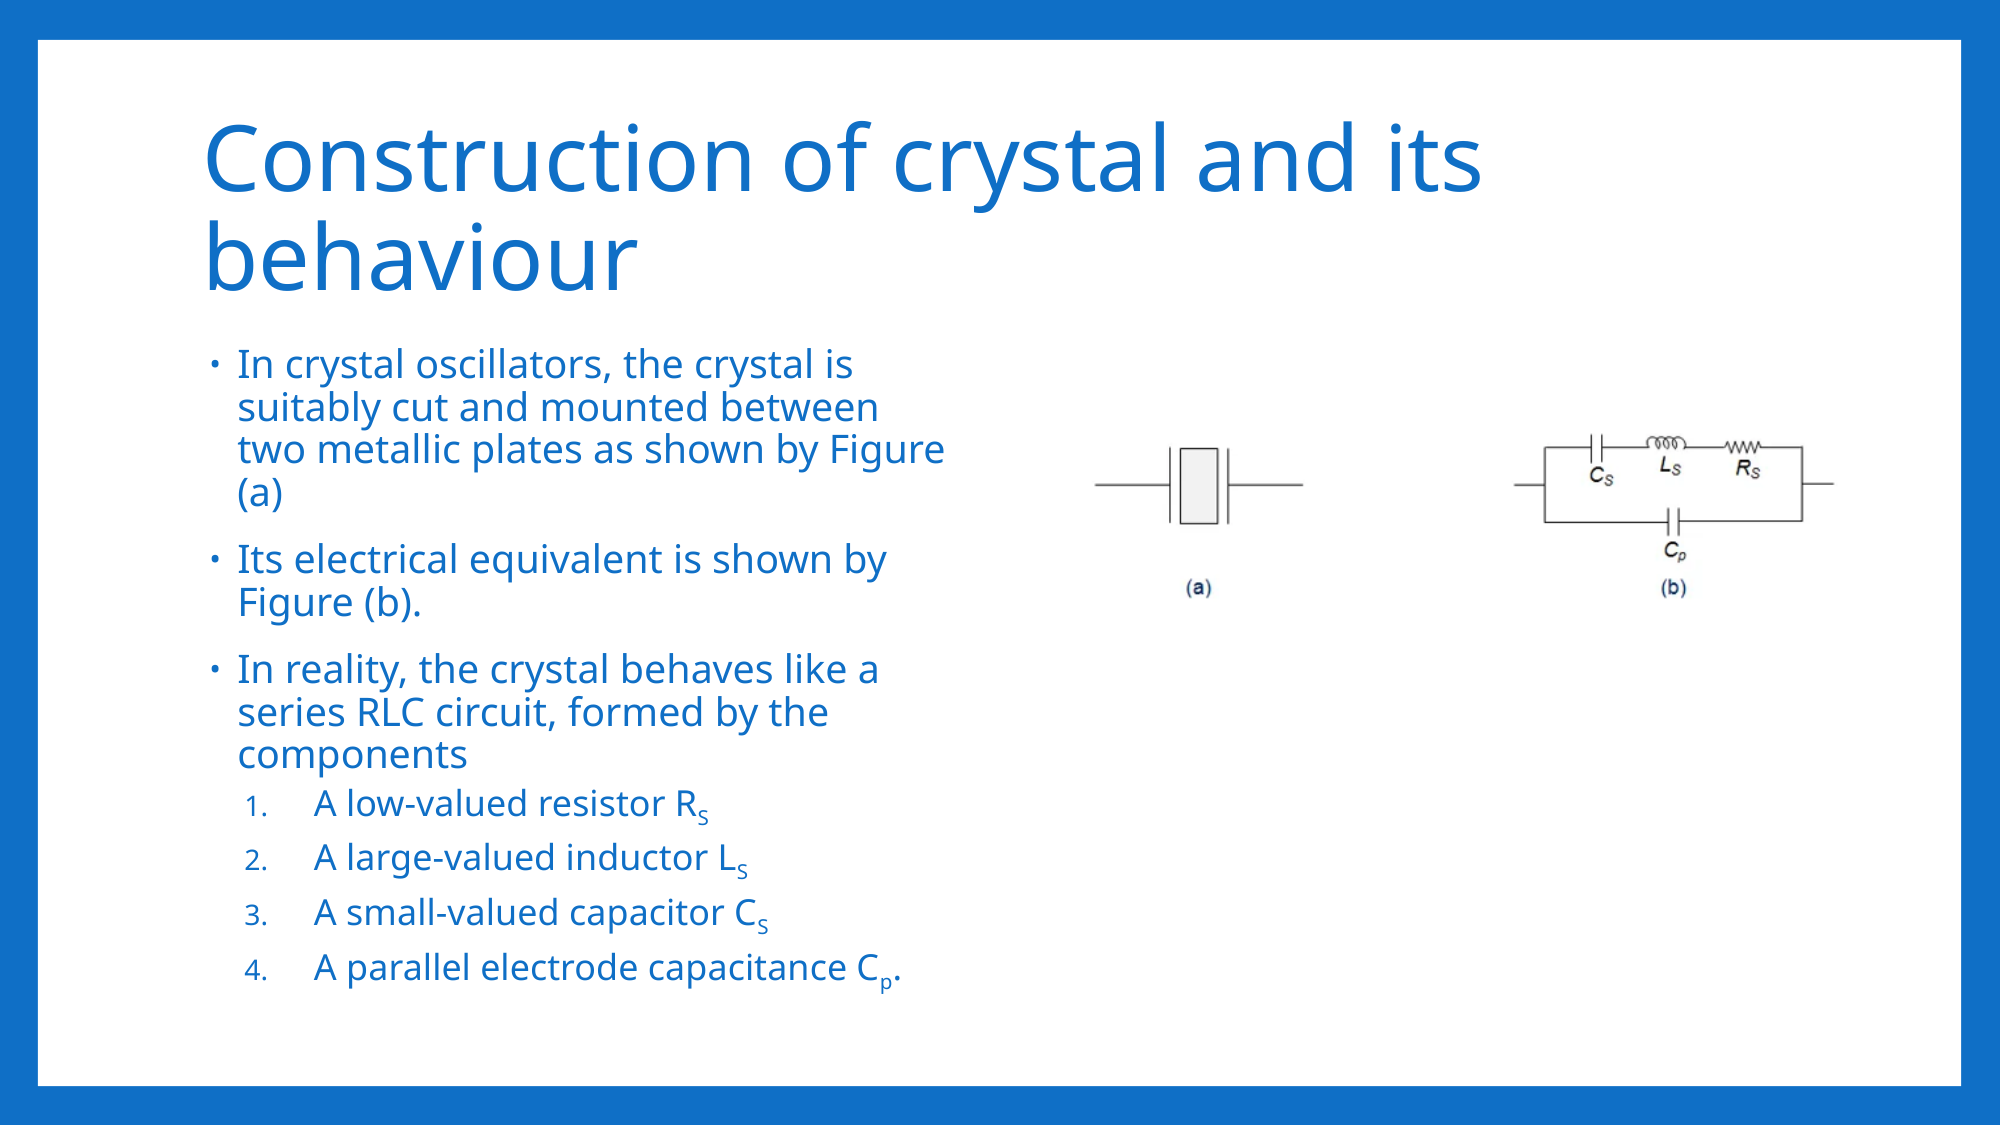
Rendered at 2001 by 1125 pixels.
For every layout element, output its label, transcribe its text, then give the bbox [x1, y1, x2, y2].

list In crystal oscillators, the crystal is suitably cut and mounted between two metallic plates as shown by Figure (a) Its electrical equivalent is shown by Figure (b). In reality, the crystal behaves like a series RLC circuit, formed by the components A low-valued resistor RS A large-valued inductor LS A small-valued capacitor CS A parallel electrode capacitance Cp. [187, 337, 968, 998]
title Construction of crystal and its behaviour [187, 99, 1808, 323]
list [1071, 419, 1852, 605]
